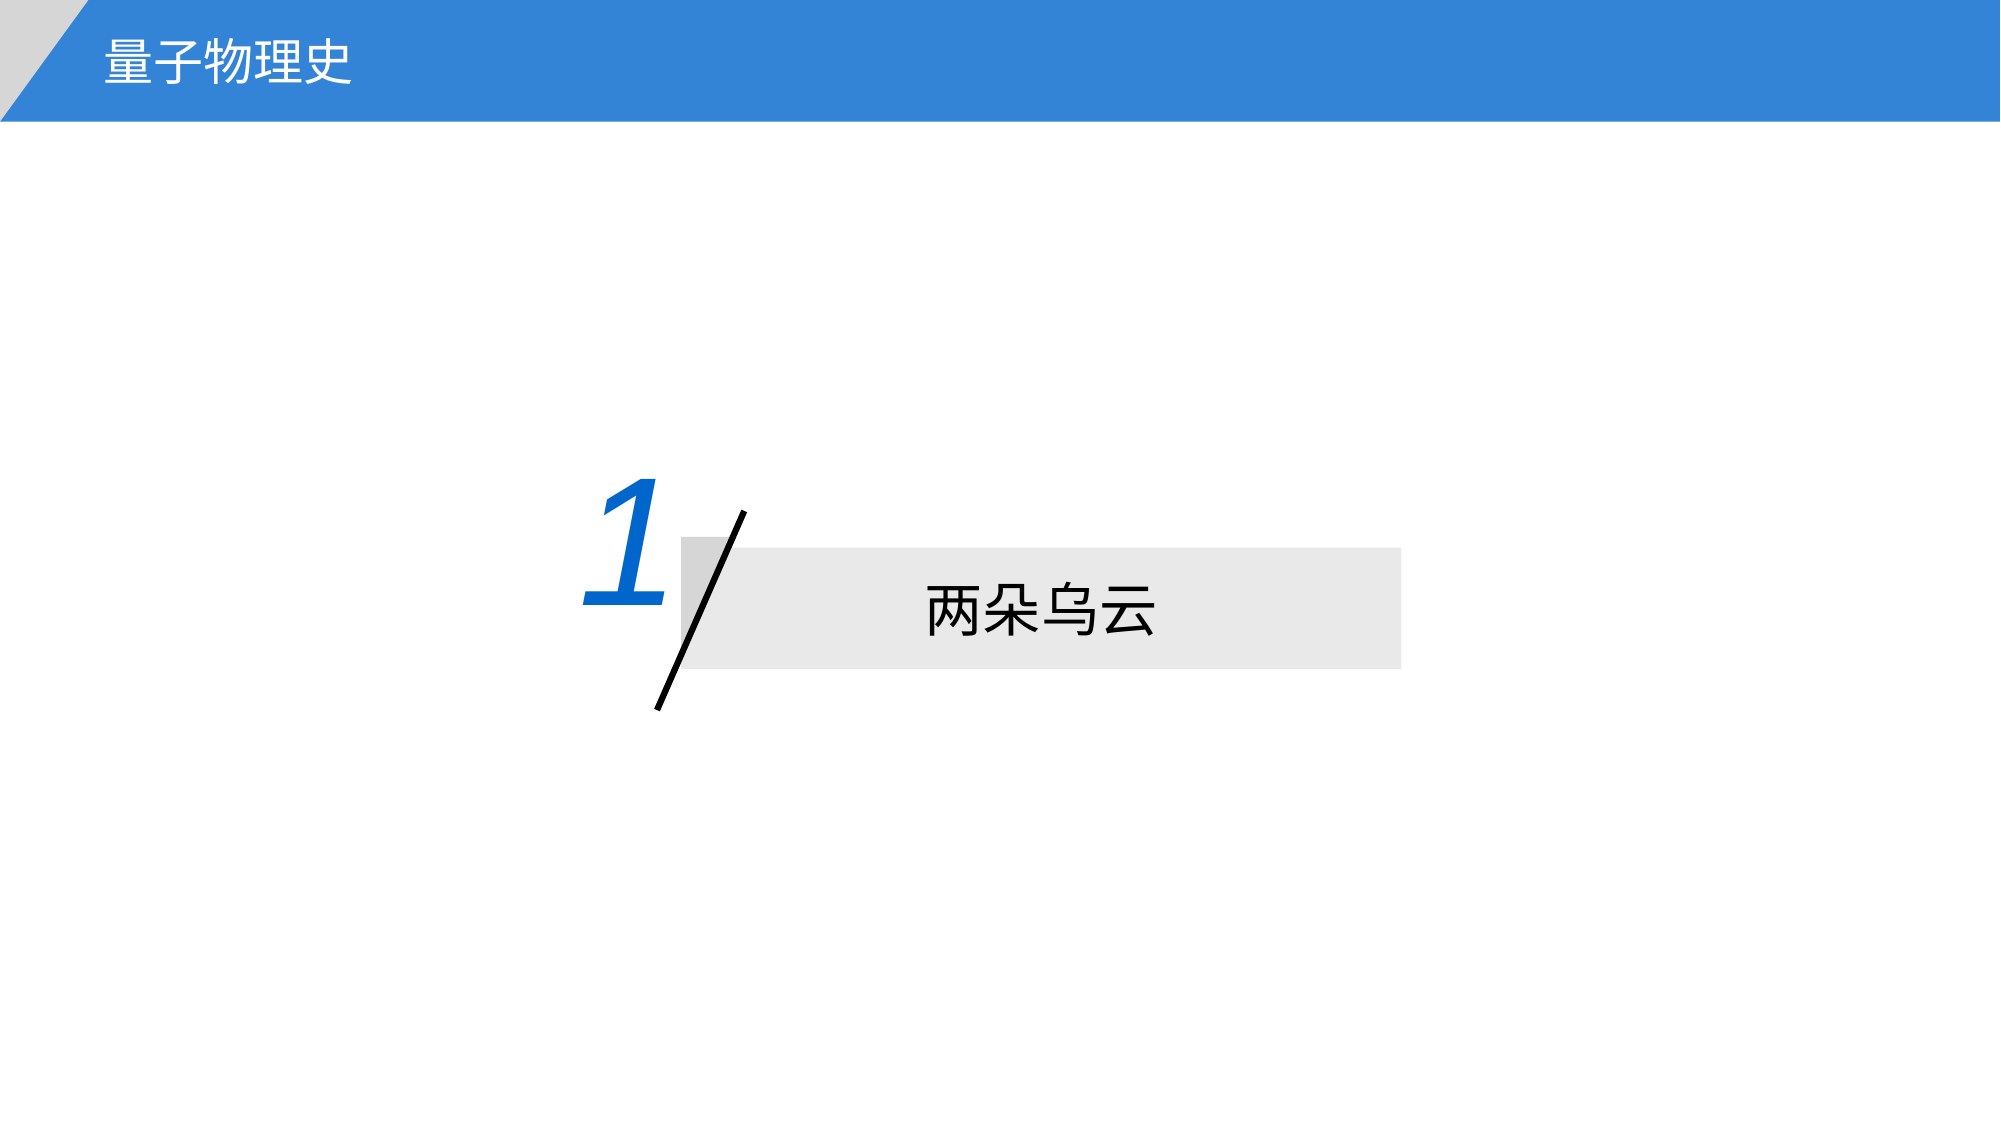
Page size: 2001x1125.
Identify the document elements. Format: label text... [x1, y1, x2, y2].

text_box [562, 414, 1402, 710]
text_box [0, 0, 89, 122]
text_box 量子物理史 [88, 22, 1061, 98]
text_box [1, 0, 2000, 122]
